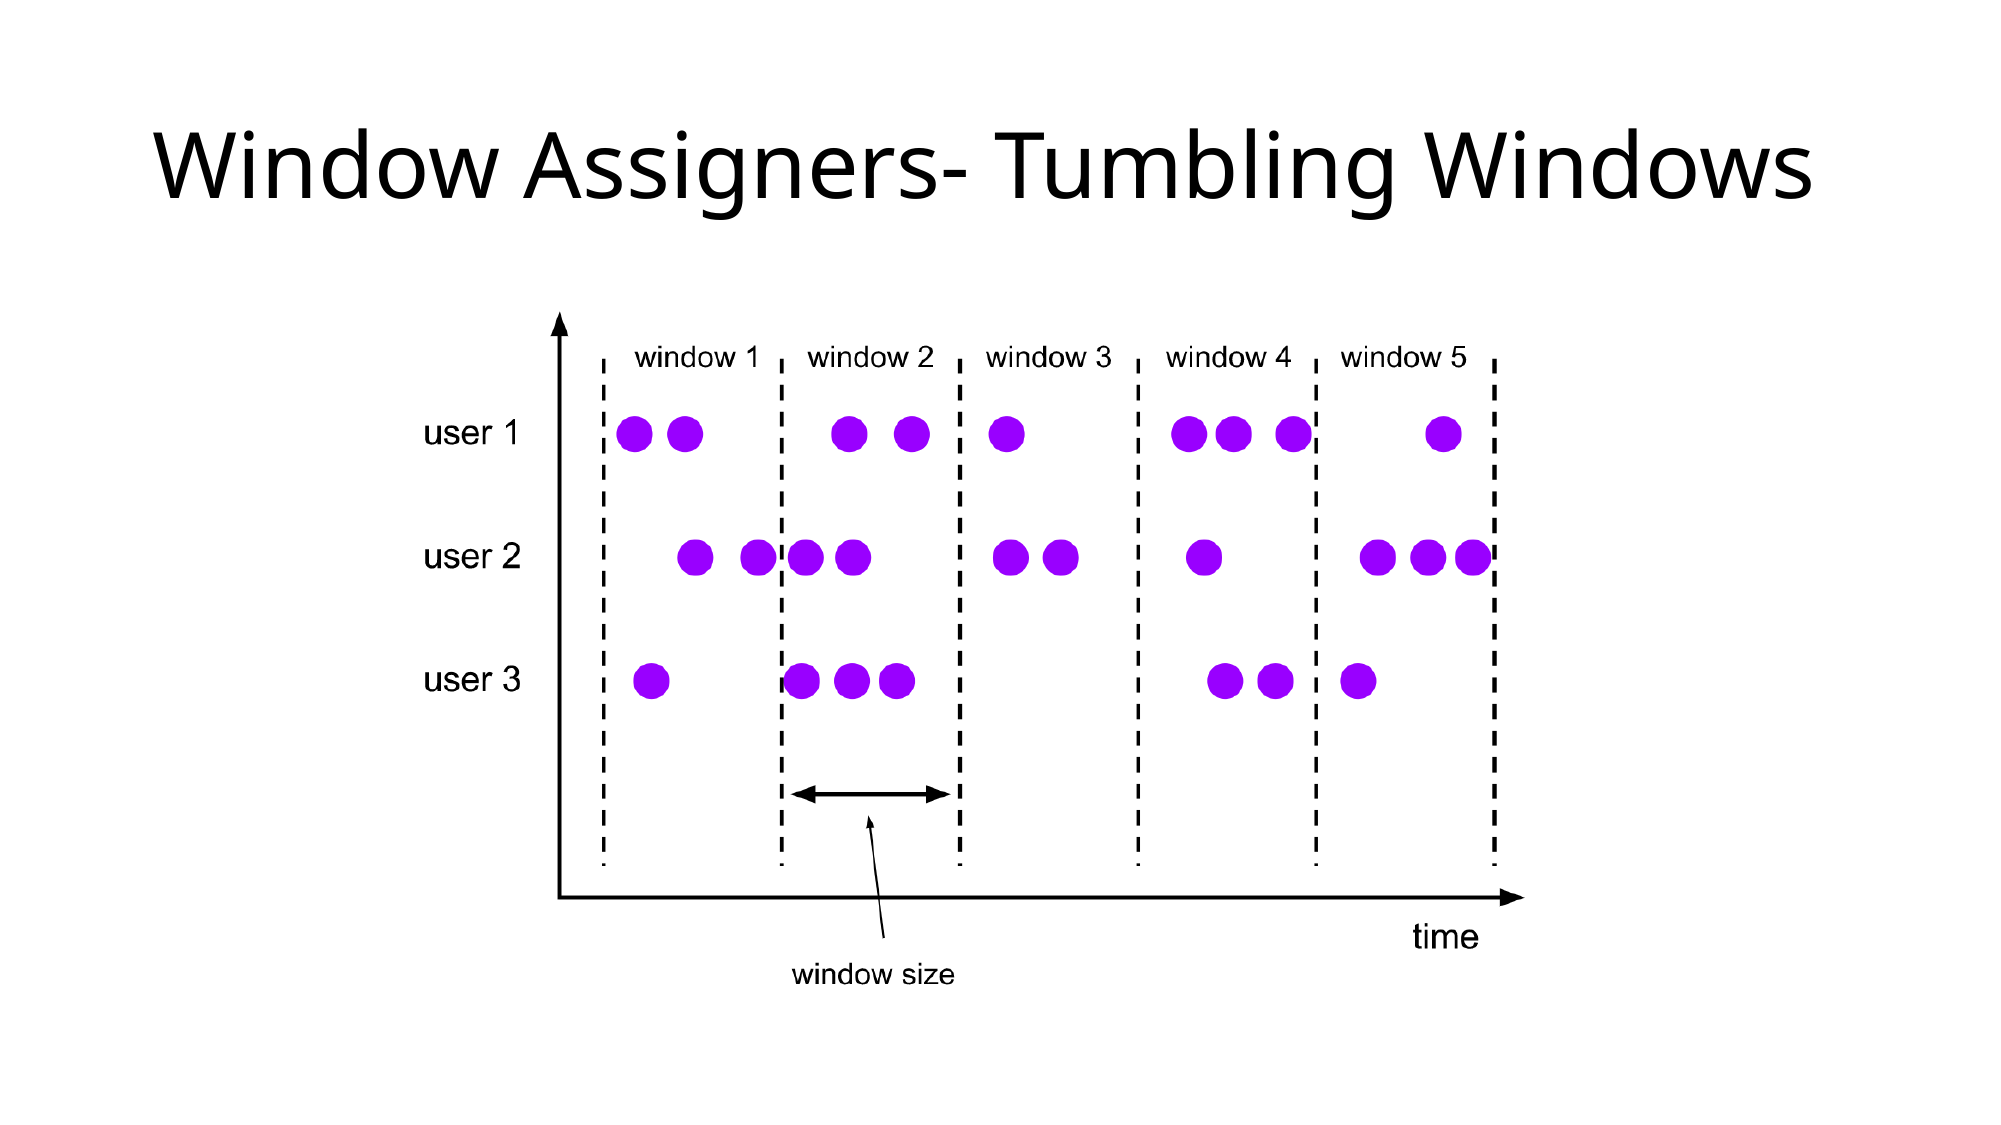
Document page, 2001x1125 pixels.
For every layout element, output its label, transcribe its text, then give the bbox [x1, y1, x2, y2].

title Window Assigners- Tumbling Windows [137, 59, 1863, 278]
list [394, 299, 1606, 1014]
